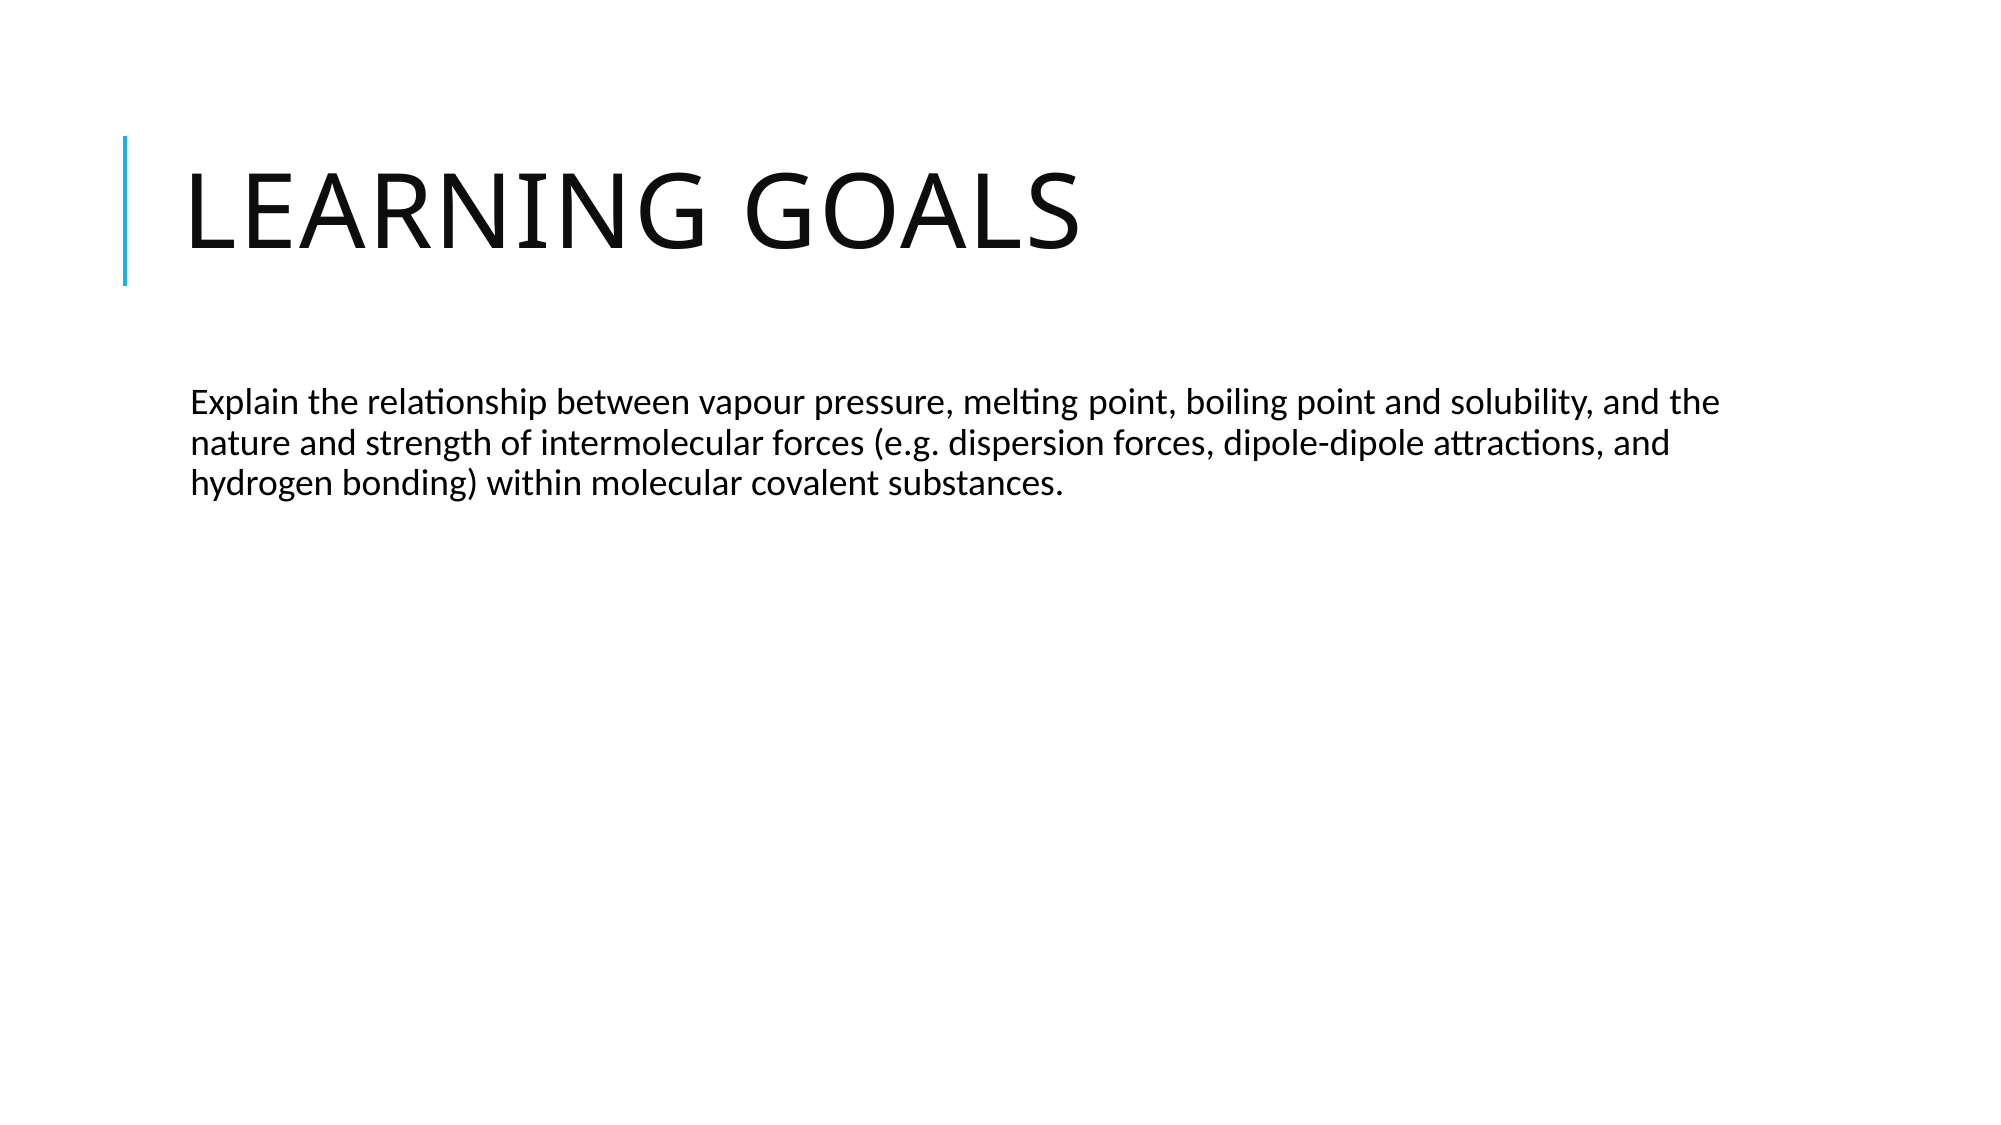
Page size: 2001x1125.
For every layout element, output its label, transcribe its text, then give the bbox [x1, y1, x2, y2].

title Learning goals [168, 96, 1763, 342]
list Explain the relationship between vapour pressure, melting point, boiling point and solubility, and the nature and strength of intermolecular forces (e.g. dispersion forces, dipole-dipole attractions, and hydrogen bonding) within molecular covalent substances. [168, 375, 1763, 1035]
